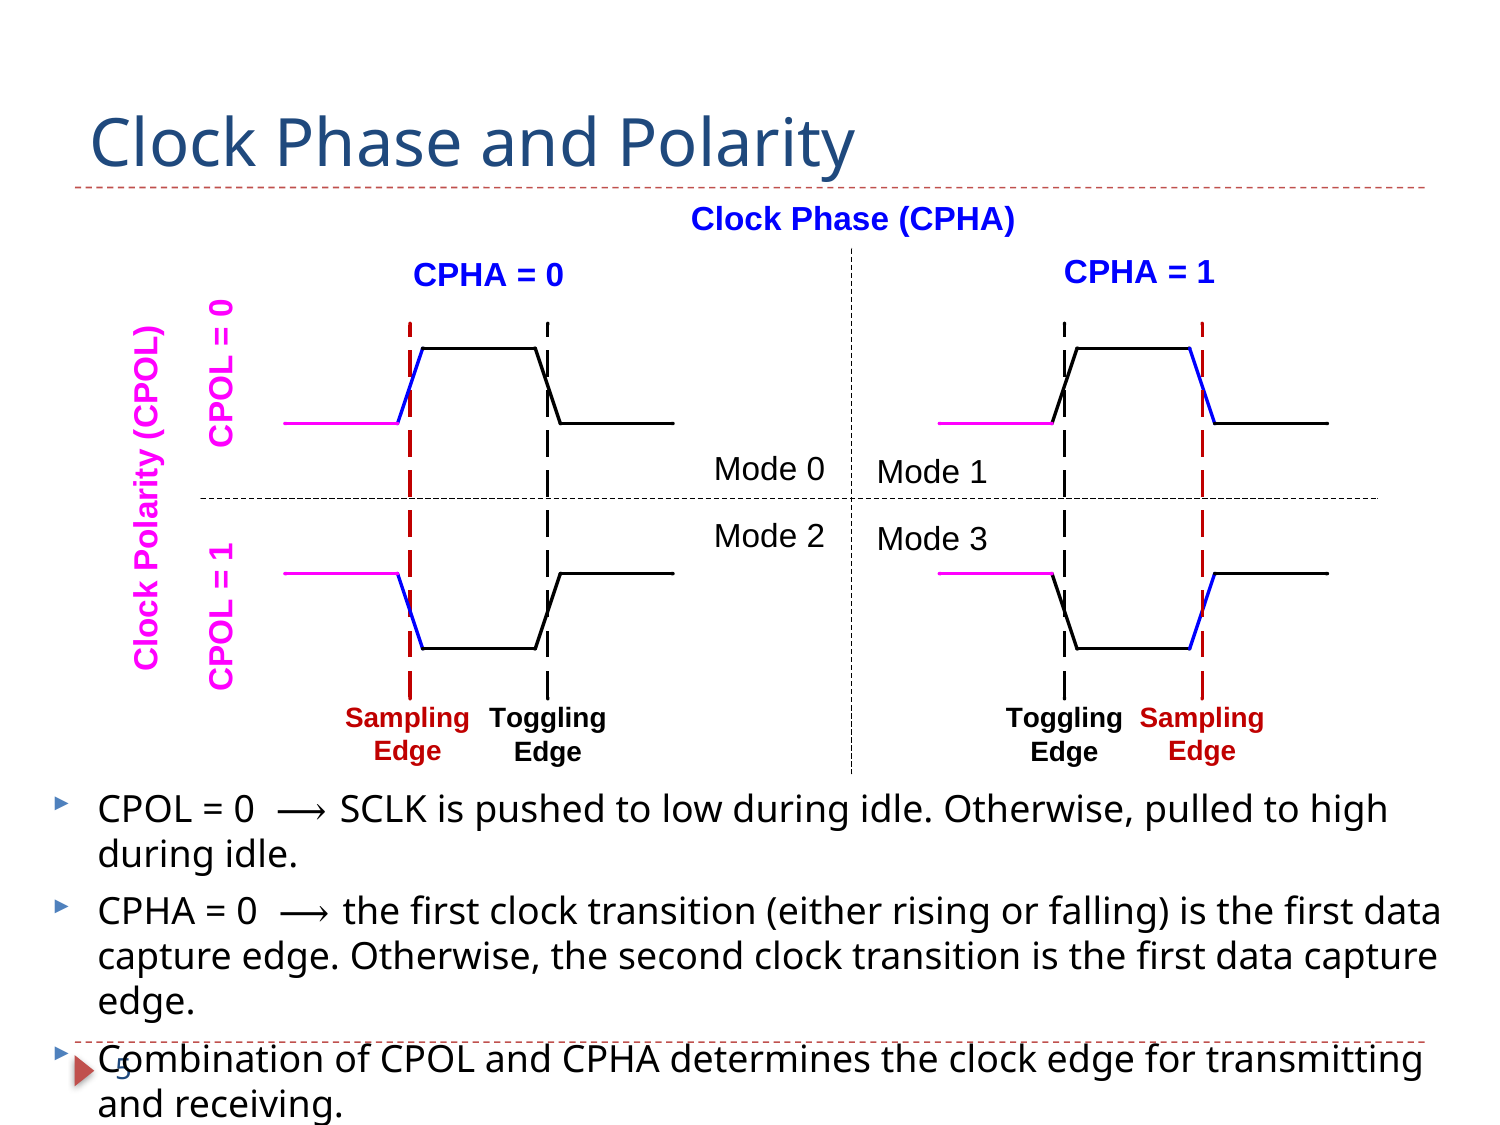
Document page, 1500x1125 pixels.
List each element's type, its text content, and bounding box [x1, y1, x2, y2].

slide_number 5 [100, 1042, 426, 1103]
title Clock Phase and Polarity [75, 24, 1425, 188]
list CPOL = 0 ⟶ SCLK is pushed to low during idle. Otherwise, pulled to high during idle. CPHA = 0 ⟶ the first clock transition (either rising or falling) is the first data capture edge. Otherwise, the second clock transition is the first data capture edge. Combination of CPOL and CPHA determines the clock edge for transmitting and receiving. [37, 777, 1463, 1010]
picture [118, 192, 1382, 778]
